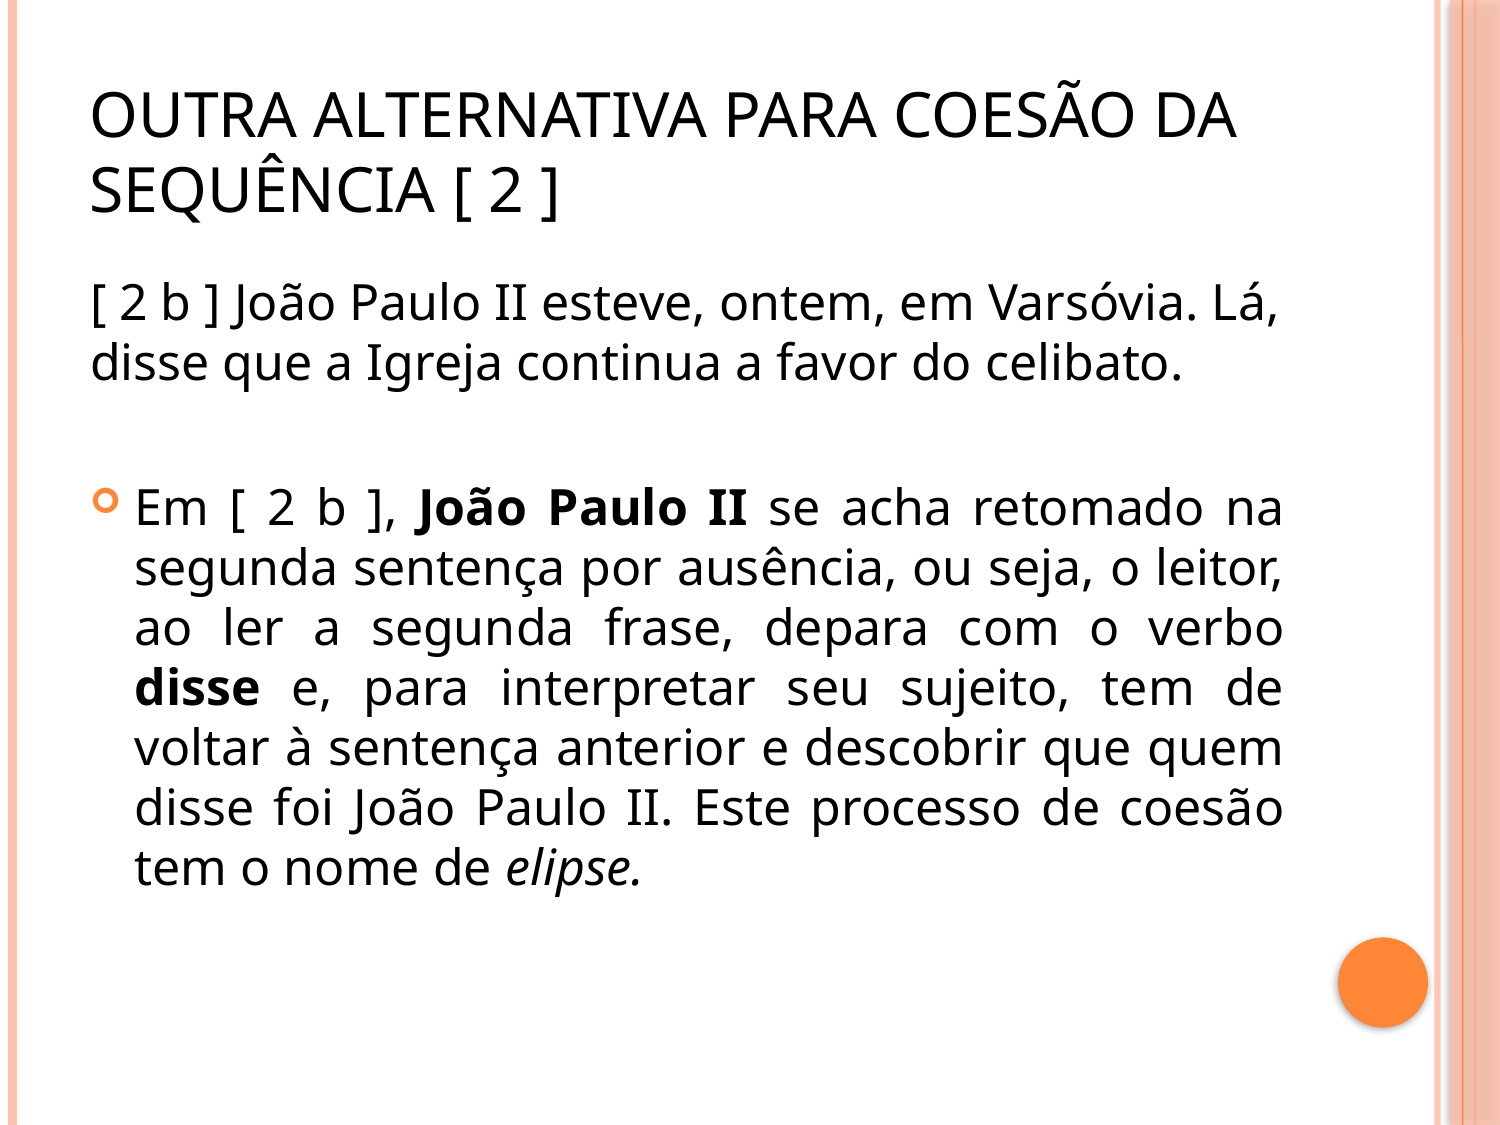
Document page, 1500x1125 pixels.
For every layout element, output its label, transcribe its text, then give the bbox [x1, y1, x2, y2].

list [ 2 b ] João Paulo II esteve, ontem, em Varsóvia. Lá, disse que a Igreja continua a favor do celibato. Em [ 2 b ], João Paulo II se acha retomado na segunda sentença por ausência, ou seja, o leitor, ao ler a segunda frase, depara com o verbo disse e, para interpretar seu sujeito, tem de voltar à sentença anterior e descobrir que quem disse foi João Paulo II. Este processo de coesão tem o nome de elipse. [75, 262, 1300, 1062]
title Outra alternativa para coesão da sequência [ 2 ] [75, 45, 1300, 233]
